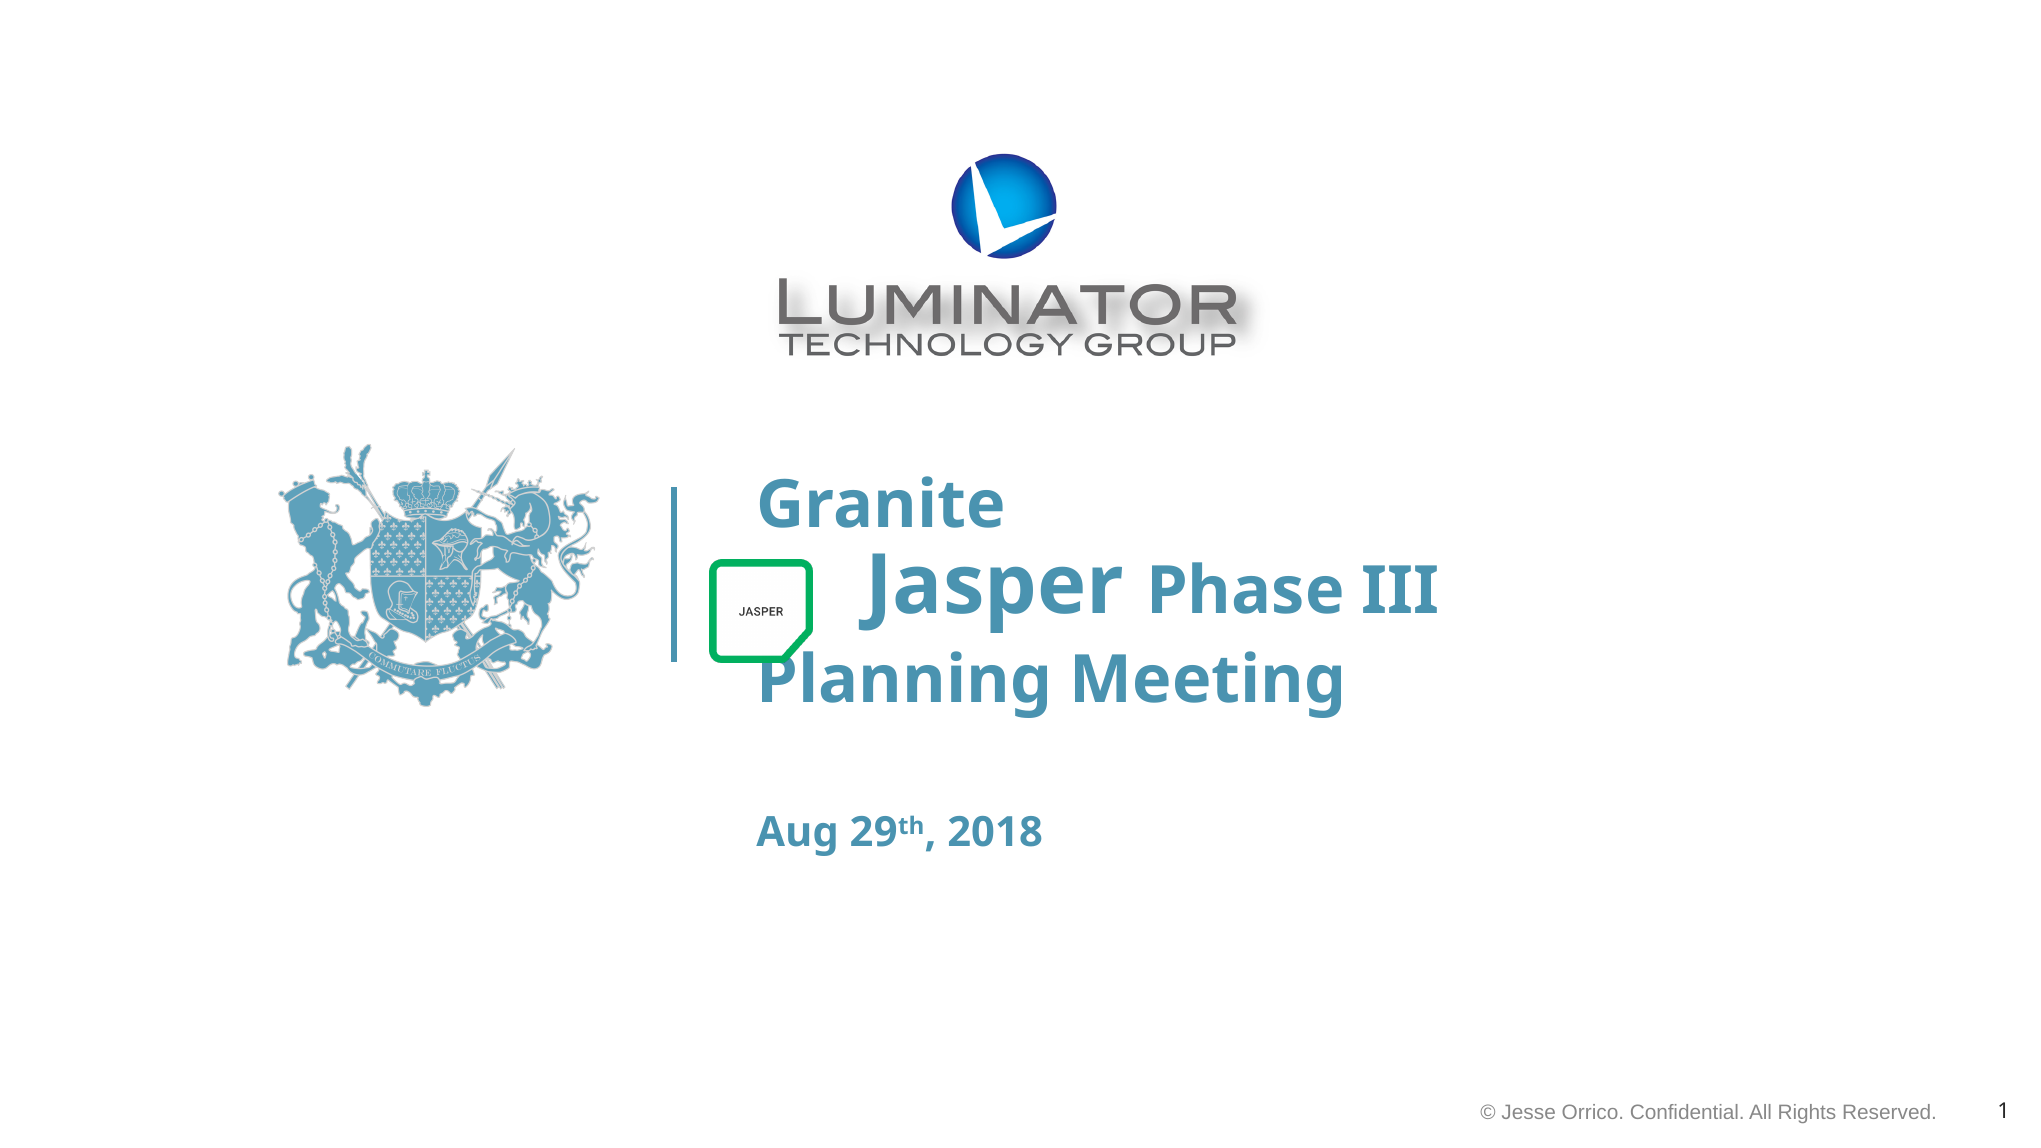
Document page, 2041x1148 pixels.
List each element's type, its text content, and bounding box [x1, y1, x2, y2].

subtitle Granite Jasper Phase III Planning Meeting Aug 29th, 2018 [732, 455, 1683, 803]
slide_number ‹#› [1958, 1081, 2025, 1142]
picture [263, 400, 612, 749]
picture [765, 148, 1275, 363]
footer © Jesse Orrico. Confidential. All Rights Reserved. [1282, 1081, 1958, 1142]
picture [709, 558, 813, 663]
